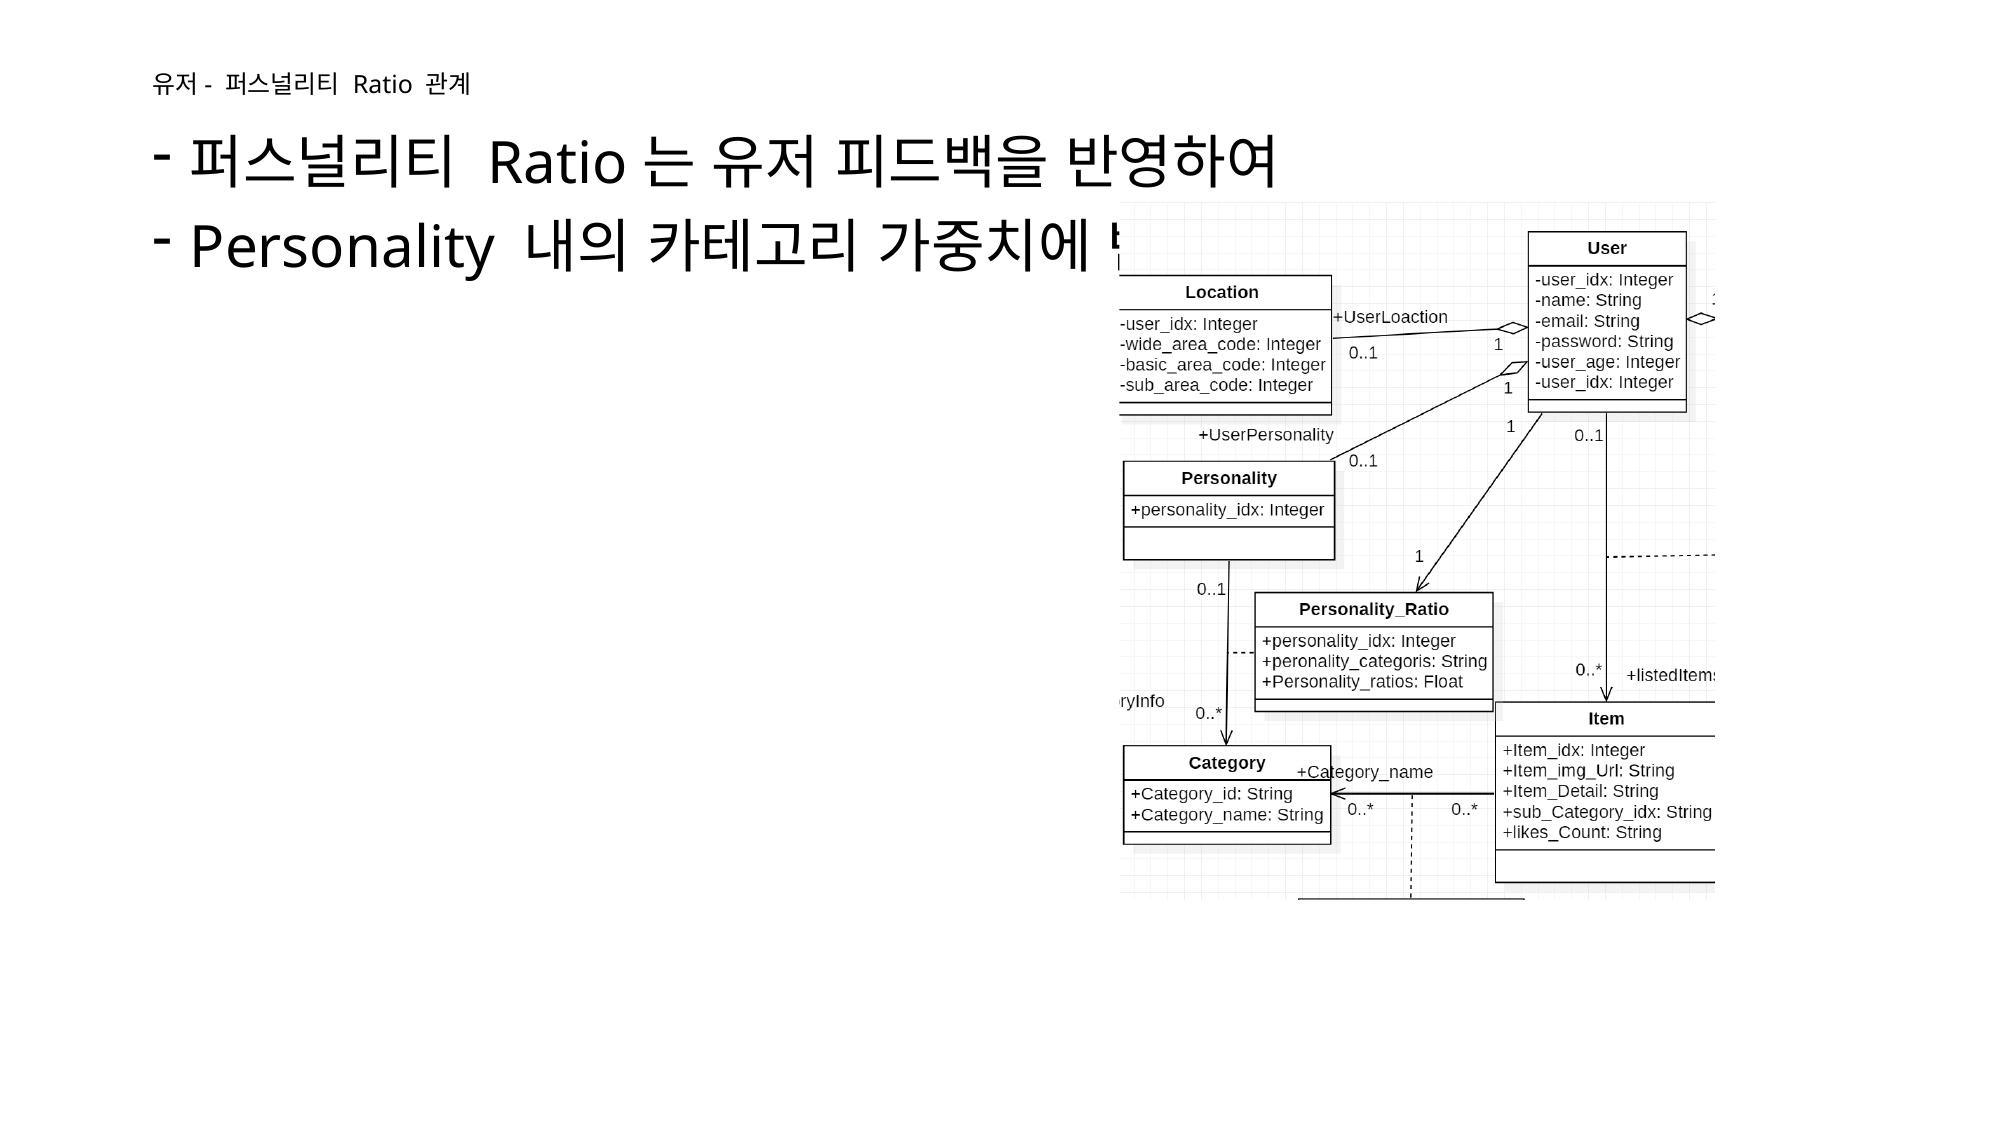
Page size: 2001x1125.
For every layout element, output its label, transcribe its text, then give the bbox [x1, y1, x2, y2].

list 퍼스널리티 Ratio는 유저 피드백을 반영하여 Personality 내의 카테고리 가중치에 반영 [137, 125, 1863, 1014]
title 유저- 퍼스널리티 Ratio 관계 [137, 59, 1657, 112]
picture [1119, 202, 1715, 900]
